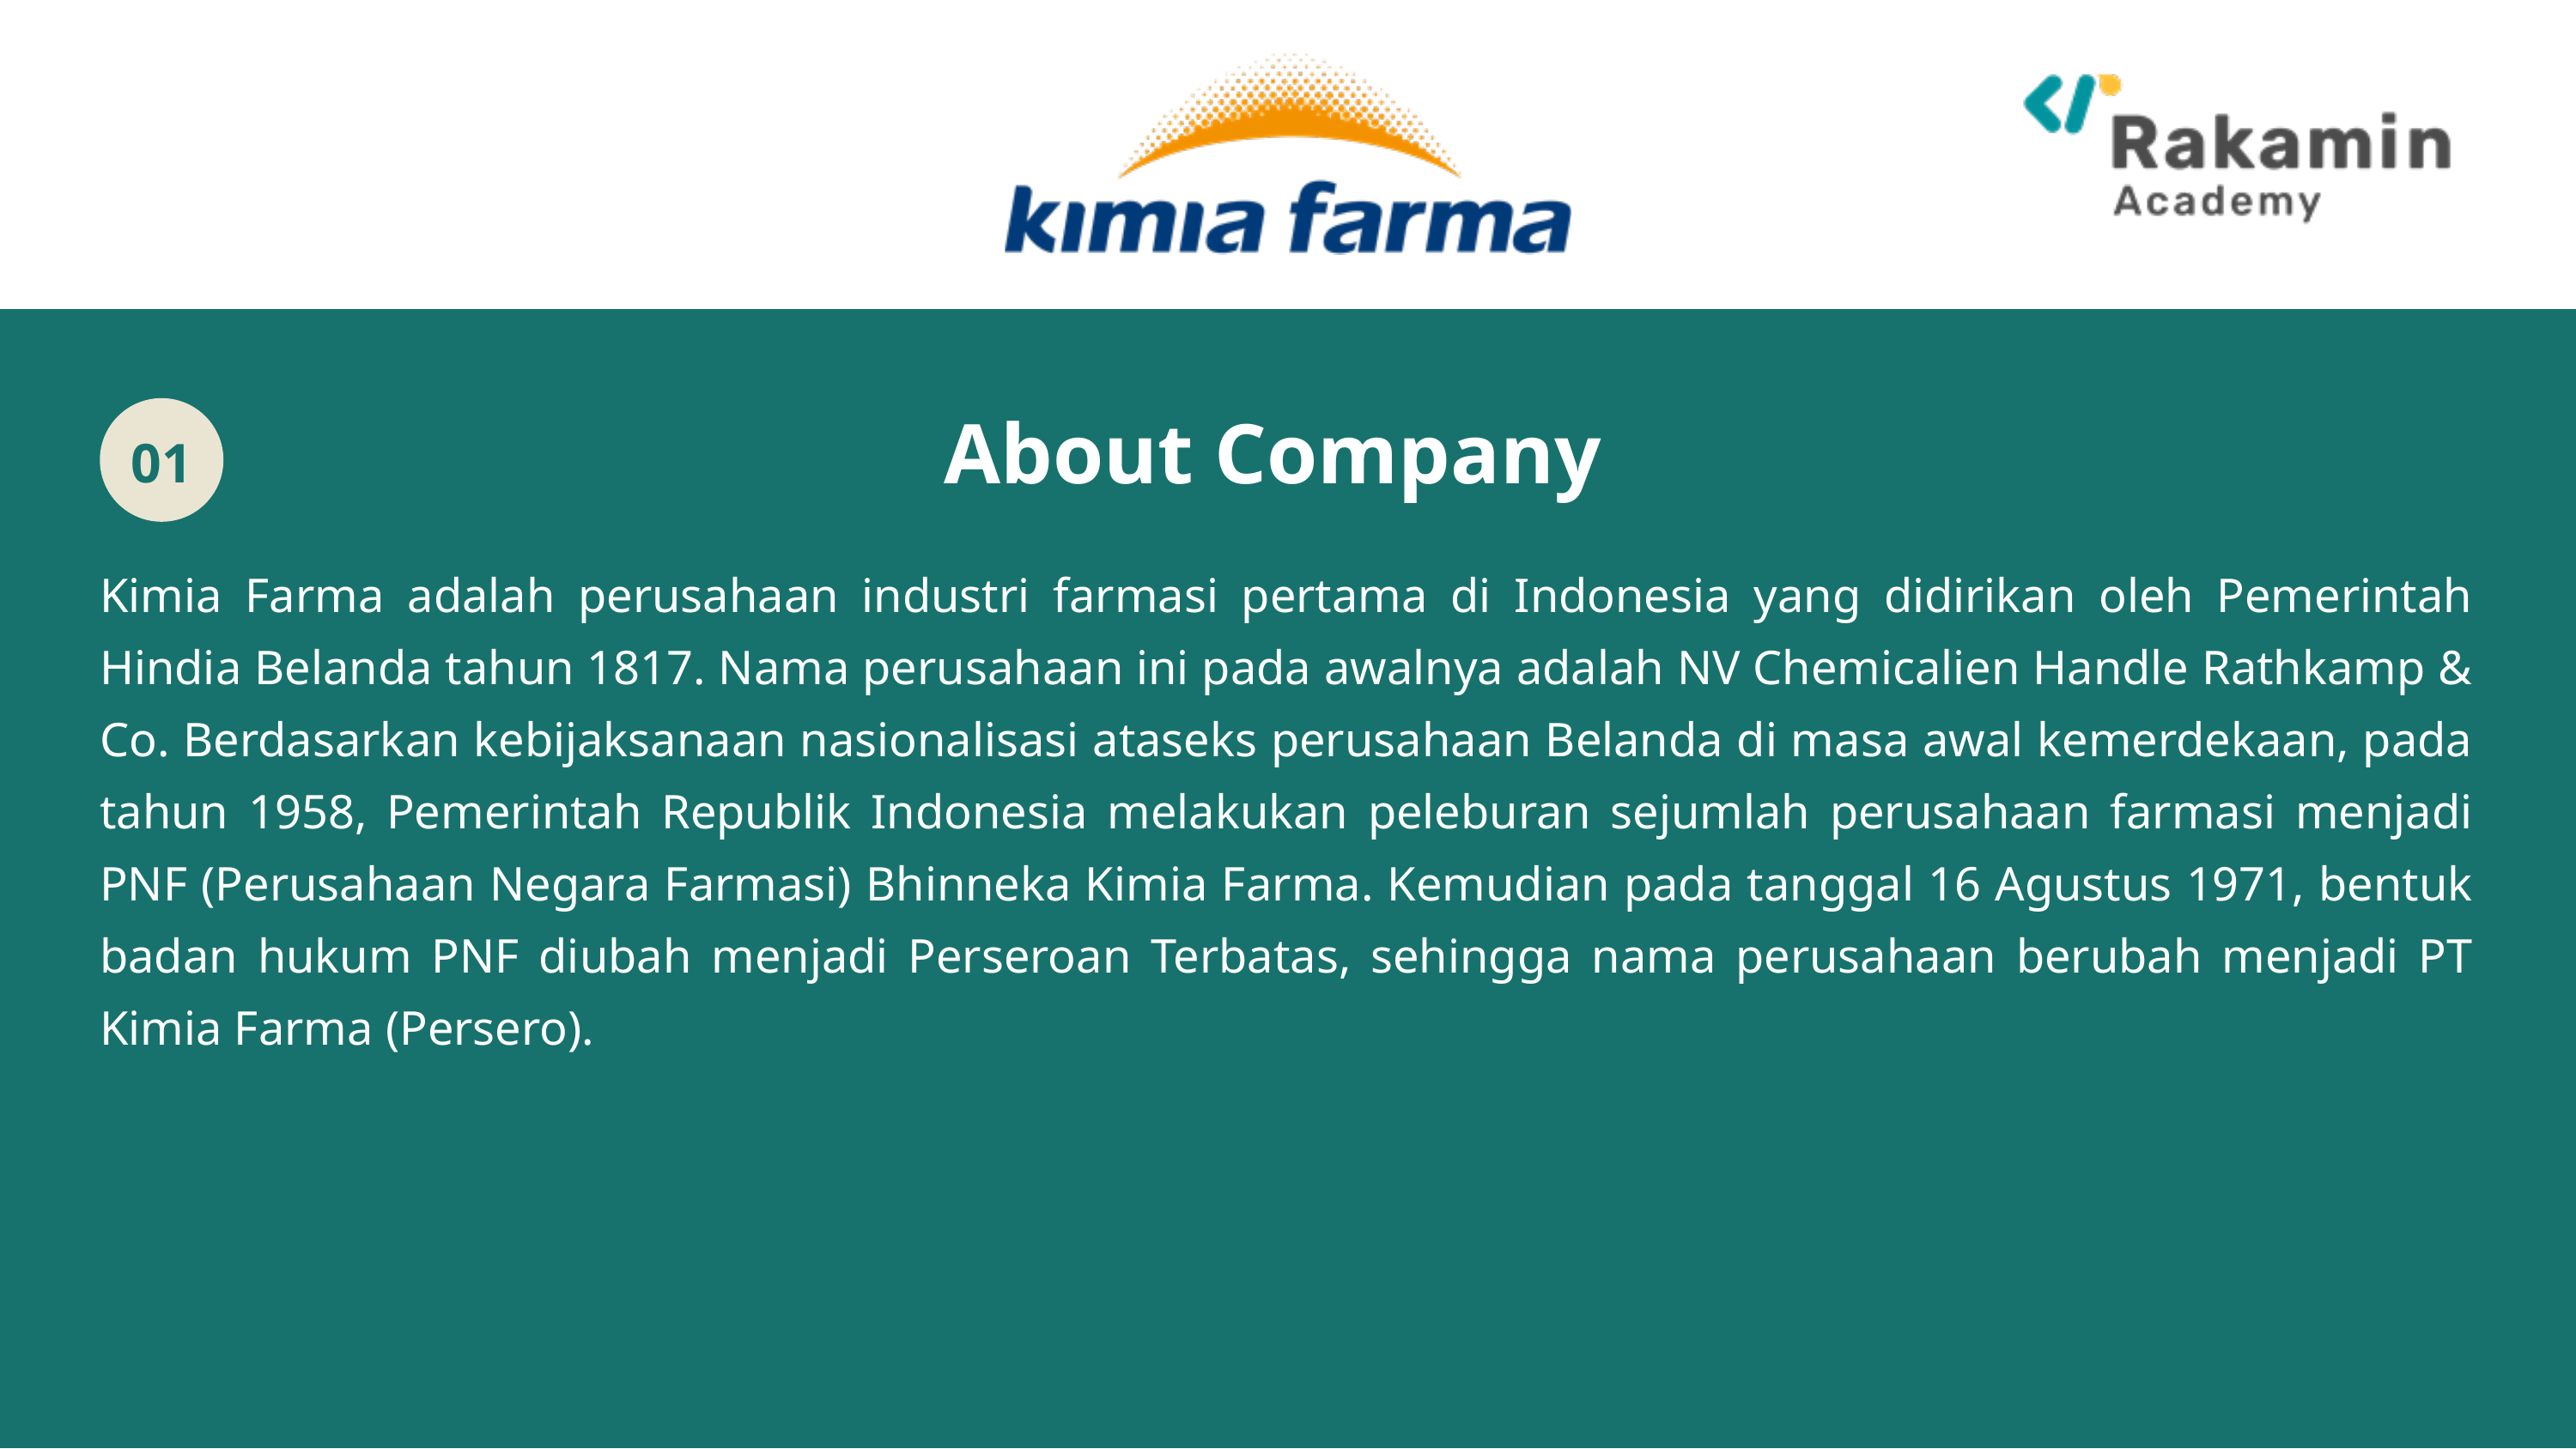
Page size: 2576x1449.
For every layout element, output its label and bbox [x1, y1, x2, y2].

text_box [1004, 53, 1572, 255]
text_box [100, 397, 224, 523]
text_box [0, 308, 2576, 1449]
text_box [2001, 52, 2476, 237]
